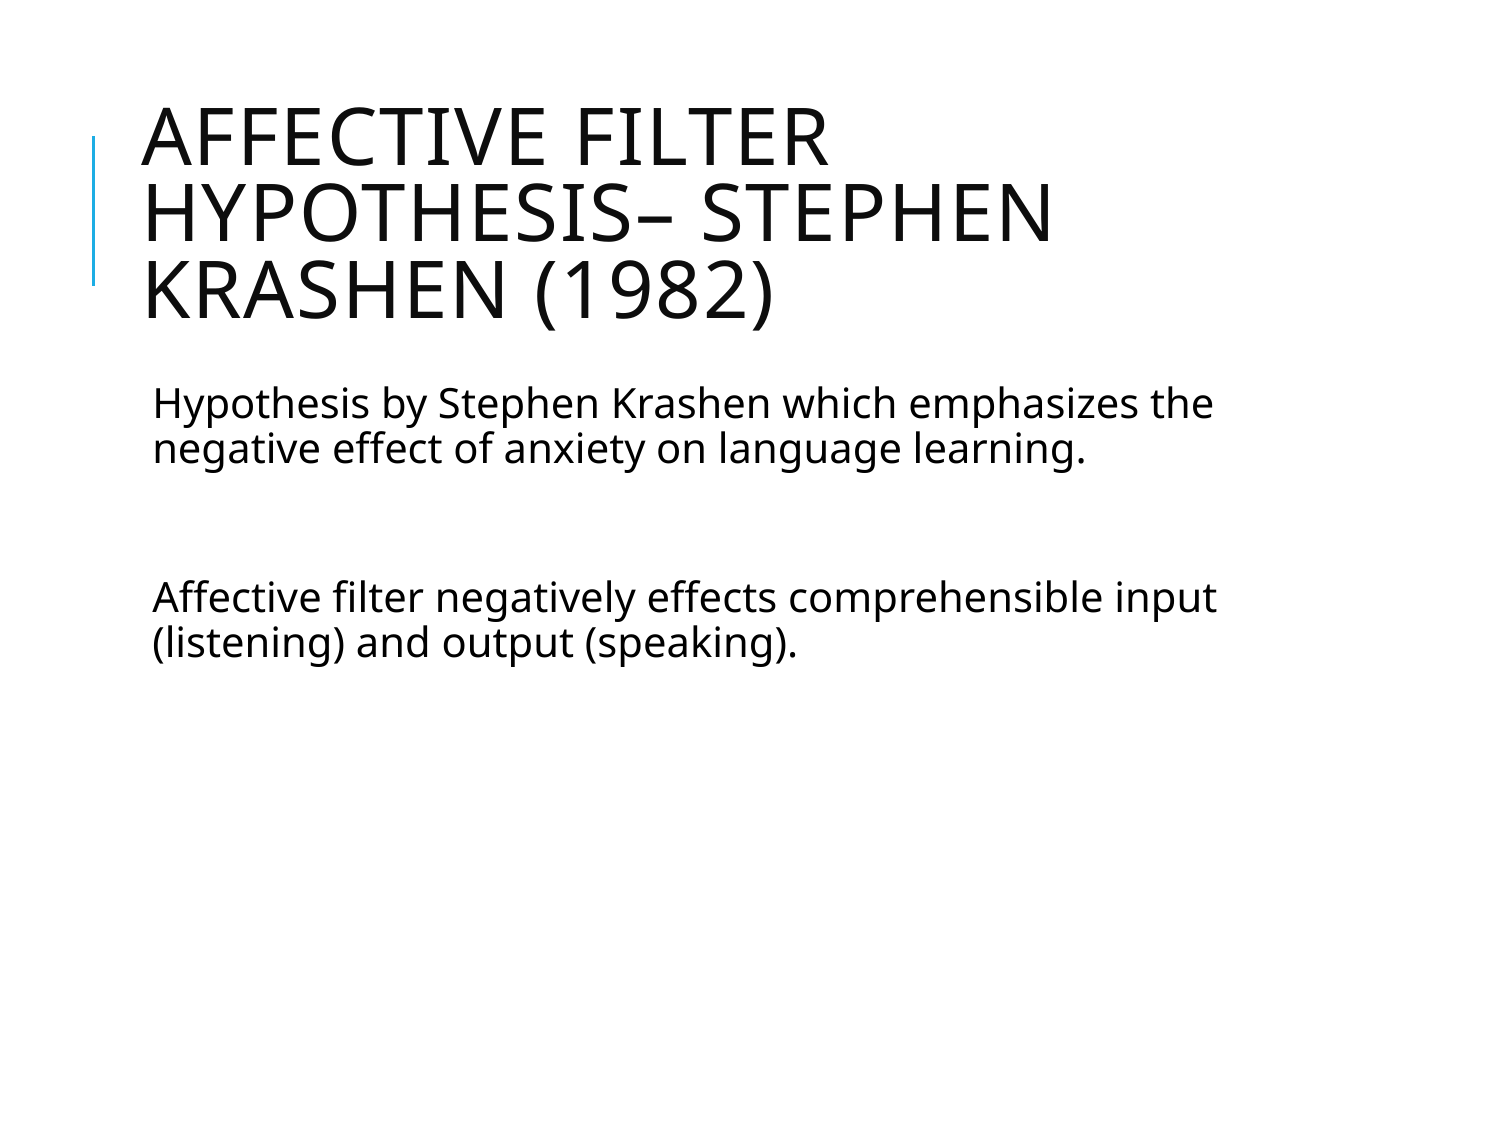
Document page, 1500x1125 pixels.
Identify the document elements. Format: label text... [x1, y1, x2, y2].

title Affective Filter Hypothesis– stephen Krashen (1982) [126, 96, 1322, 342]
list Hypothesis by Stephen Krashen which emphasizes the negative effect of anxiety on language learning. Affective filter negatively effects comprehensible input (listening) and output (speaking). [126, 375, 1322, 1035]
